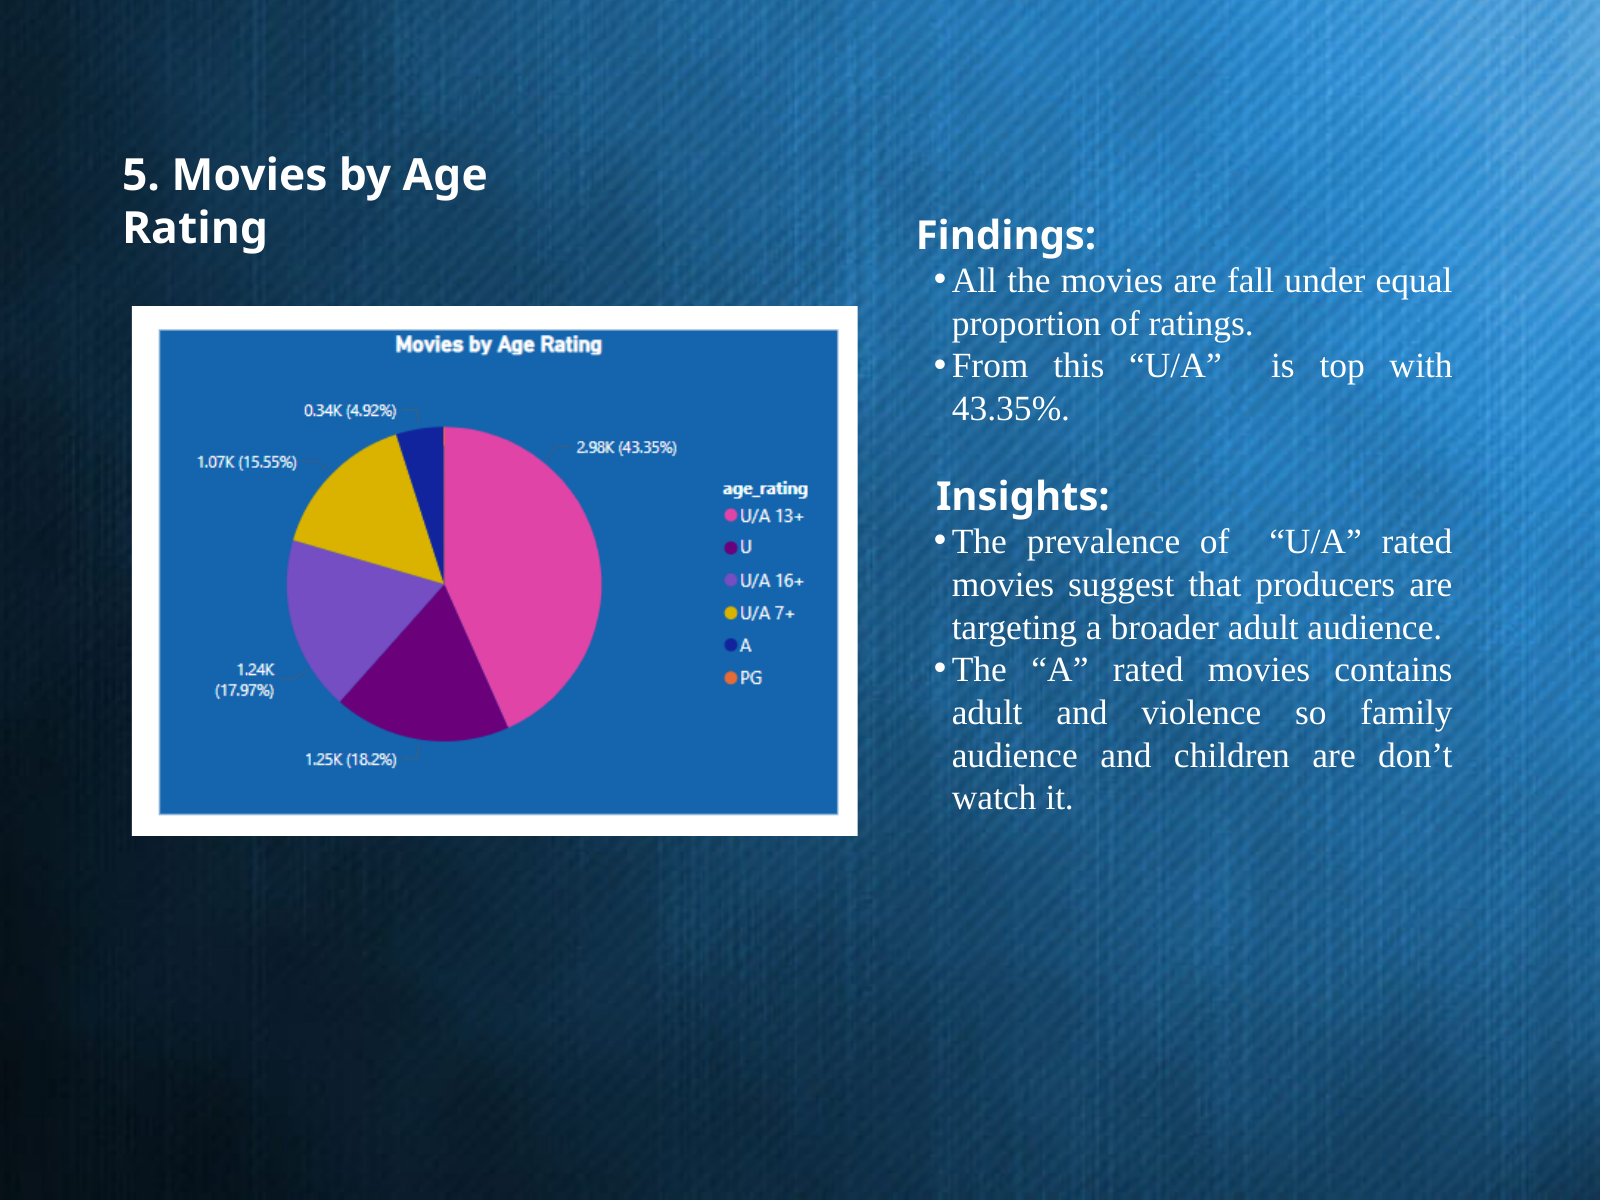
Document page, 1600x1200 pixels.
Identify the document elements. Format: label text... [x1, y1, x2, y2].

text_box Findings: All the movies are fall under equal proportion of ratings. From this “U/A” is top with 43.35%. Insights: The prevalence of “U/A” rated movies suggest that producers are targeting a broader adult audience. The “A” rated movies contains adult and violence so family audience and children are don’t watch it. [915, 209, 1453, 817]
text_box [0, 0, 1600, 1200]
text_box 5. Movies by Age Rating [122, 145, 609, 253]
text_box [131, 306, 858, 836]
